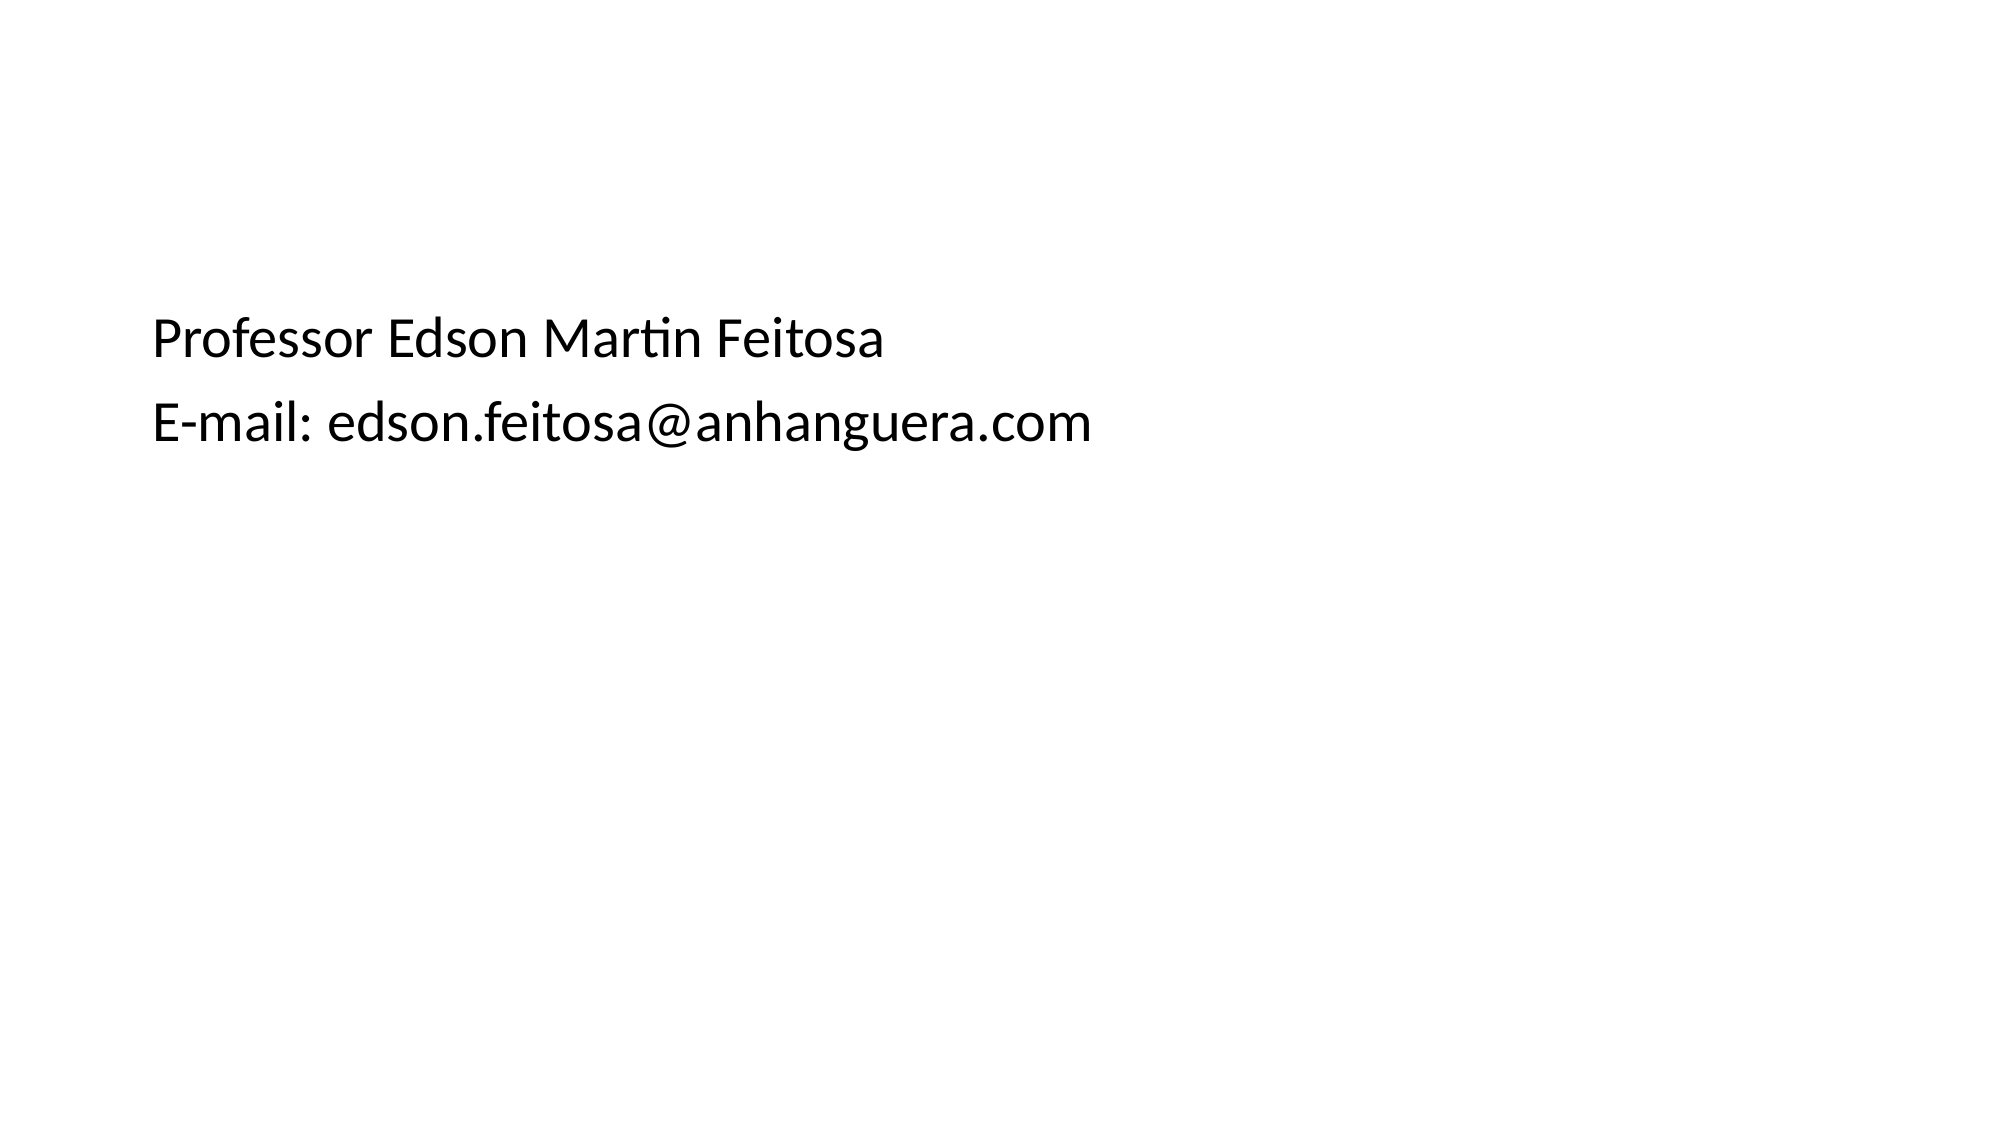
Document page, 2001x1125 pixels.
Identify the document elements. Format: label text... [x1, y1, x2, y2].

list Professor Edson Martin Feitosa E-mail: edson.feitosa@anhanguera.com [137, 299, 1863, 1014]
